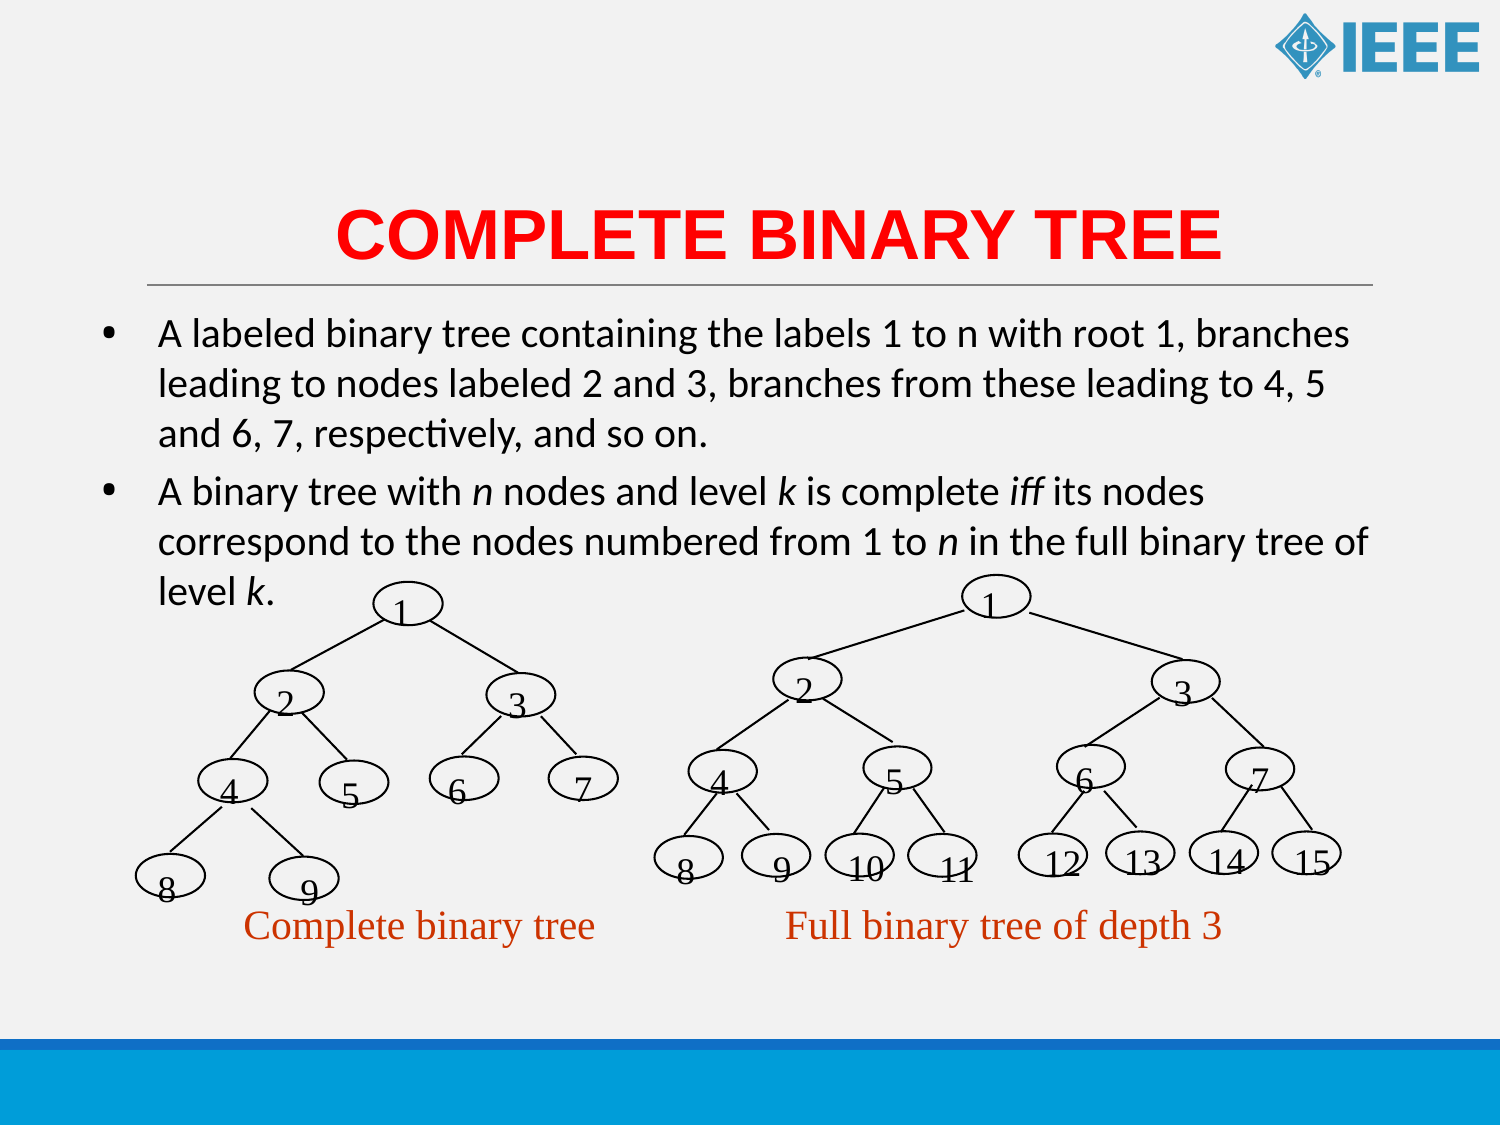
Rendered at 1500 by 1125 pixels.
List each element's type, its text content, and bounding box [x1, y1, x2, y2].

picture [1268, 8, 1487, 86]
text_box COMPLETE BINARY TREE [123, 181, 1437, 348]
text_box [654, 572, 1358, 948]
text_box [135, 579, 646, 949]
text_box A labeled binary tree containing the labels 1 to n with root 1, branches leading to nodes labeled 2 and 3, branches from these leading to 4, 5 and 6, 7, respectively, and so on. A binary tree with n nodes and level k is complete iff its nodes correspond to the nodes numbered from 1 to n in the full binary tree of level k. [86, 298, 1387, 579]
